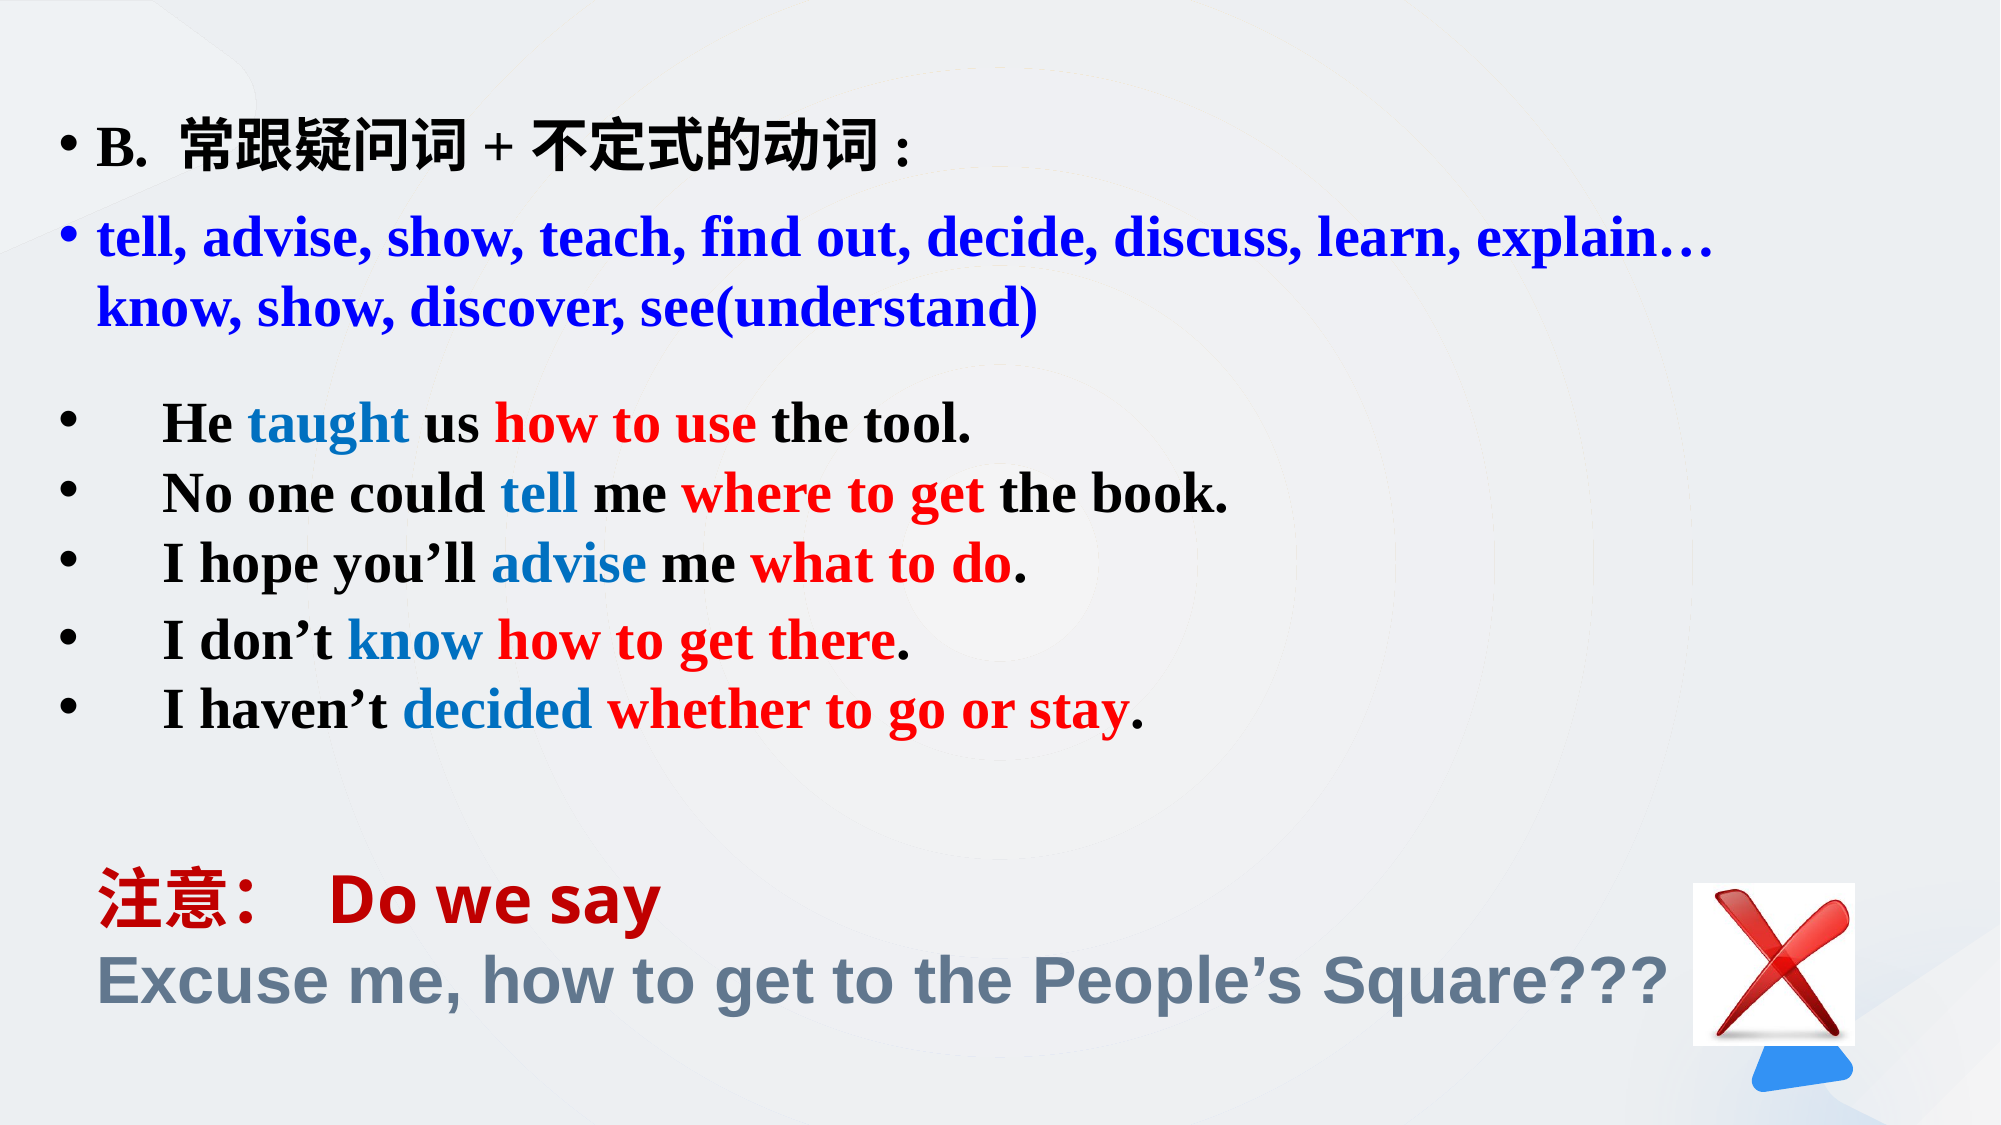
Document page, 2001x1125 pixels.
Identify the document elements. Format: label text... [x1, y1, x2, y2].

text_box B. 常跟疑问词+不定式的动词: tell, advise, show, teach, find out, decide, discuss, learn, explain… know, show, discover, see(understand) [43, 100, 1869, 843]
text_box He taught us how to use the tool. No one could tell me where to get the book. I hope you’ll advise me what to do. [43, 376, 1541, 602]
picture [1693, 883, 1855, 1046]
text_box 注意： Do we say Excuse me, how to get to the People’s Square??? [81, 849, 1687, 1025]
text_box I don’t know how to get there. [43, 602, 1104, 663]
text_box I haven’t decided whether to go or stay. [43, 663, 1438, 748]
